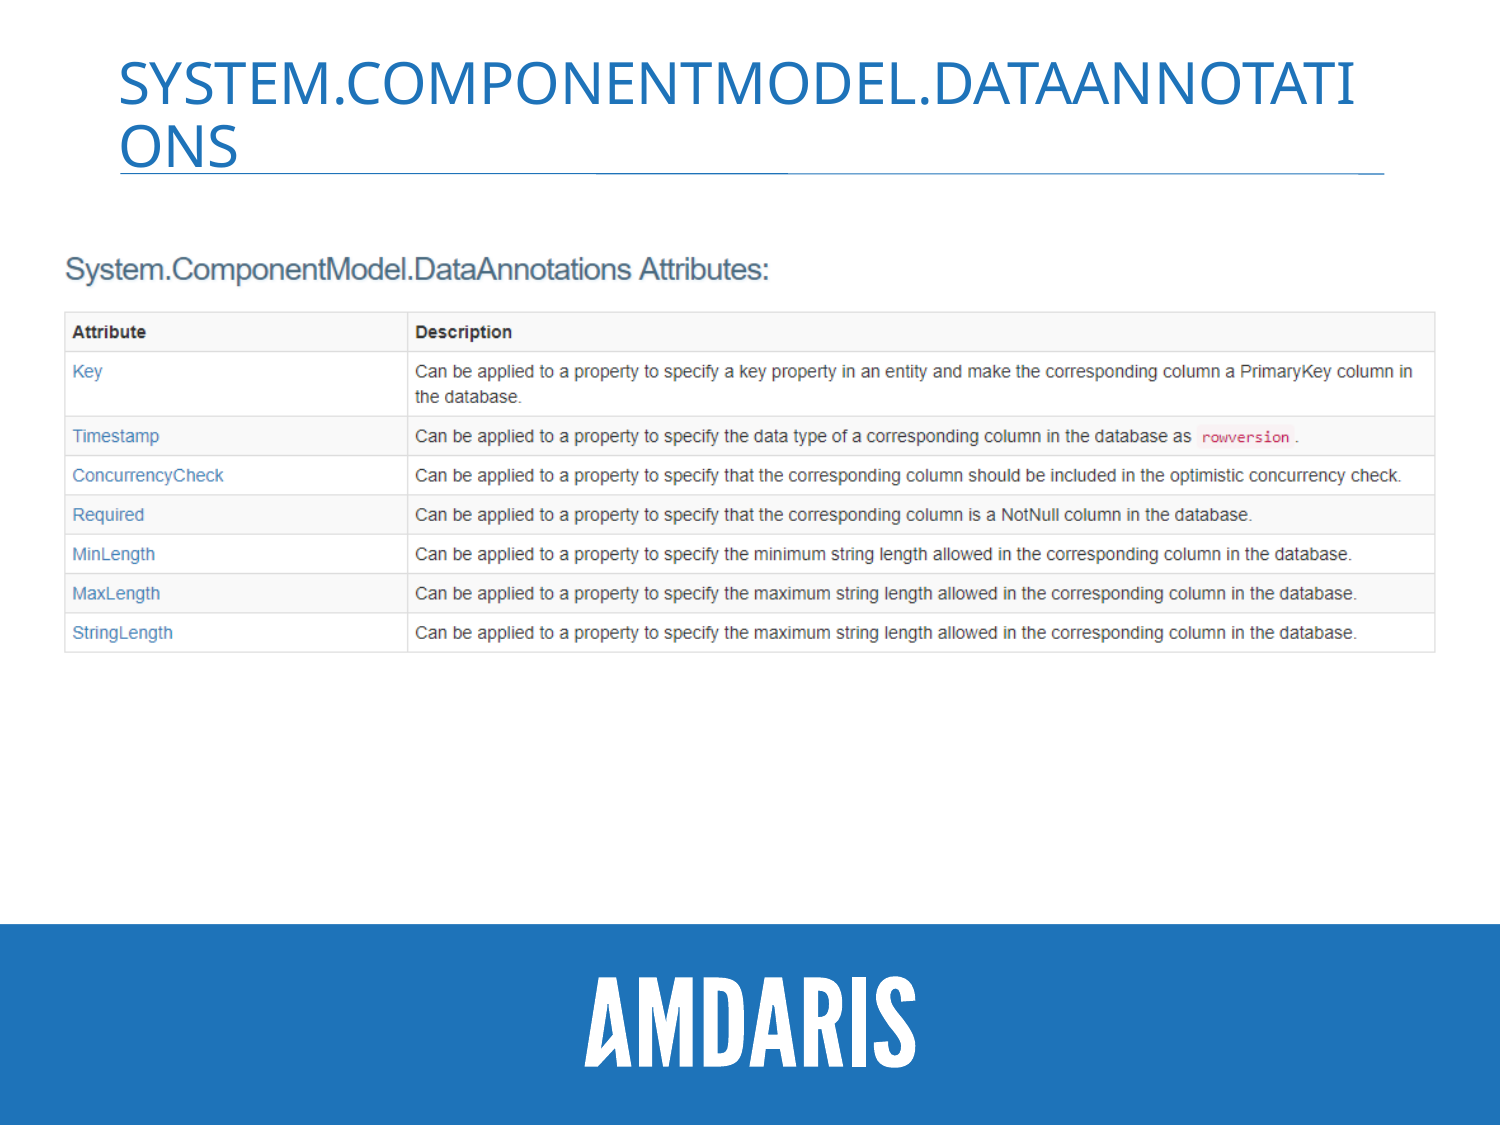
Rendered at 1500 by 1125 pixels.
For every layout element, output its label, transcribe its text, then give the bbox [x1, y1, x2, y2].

title System.ComponentModel.DataAnnotations [103, 59, 1397, 175]
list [58, 247, 1442, 659]
